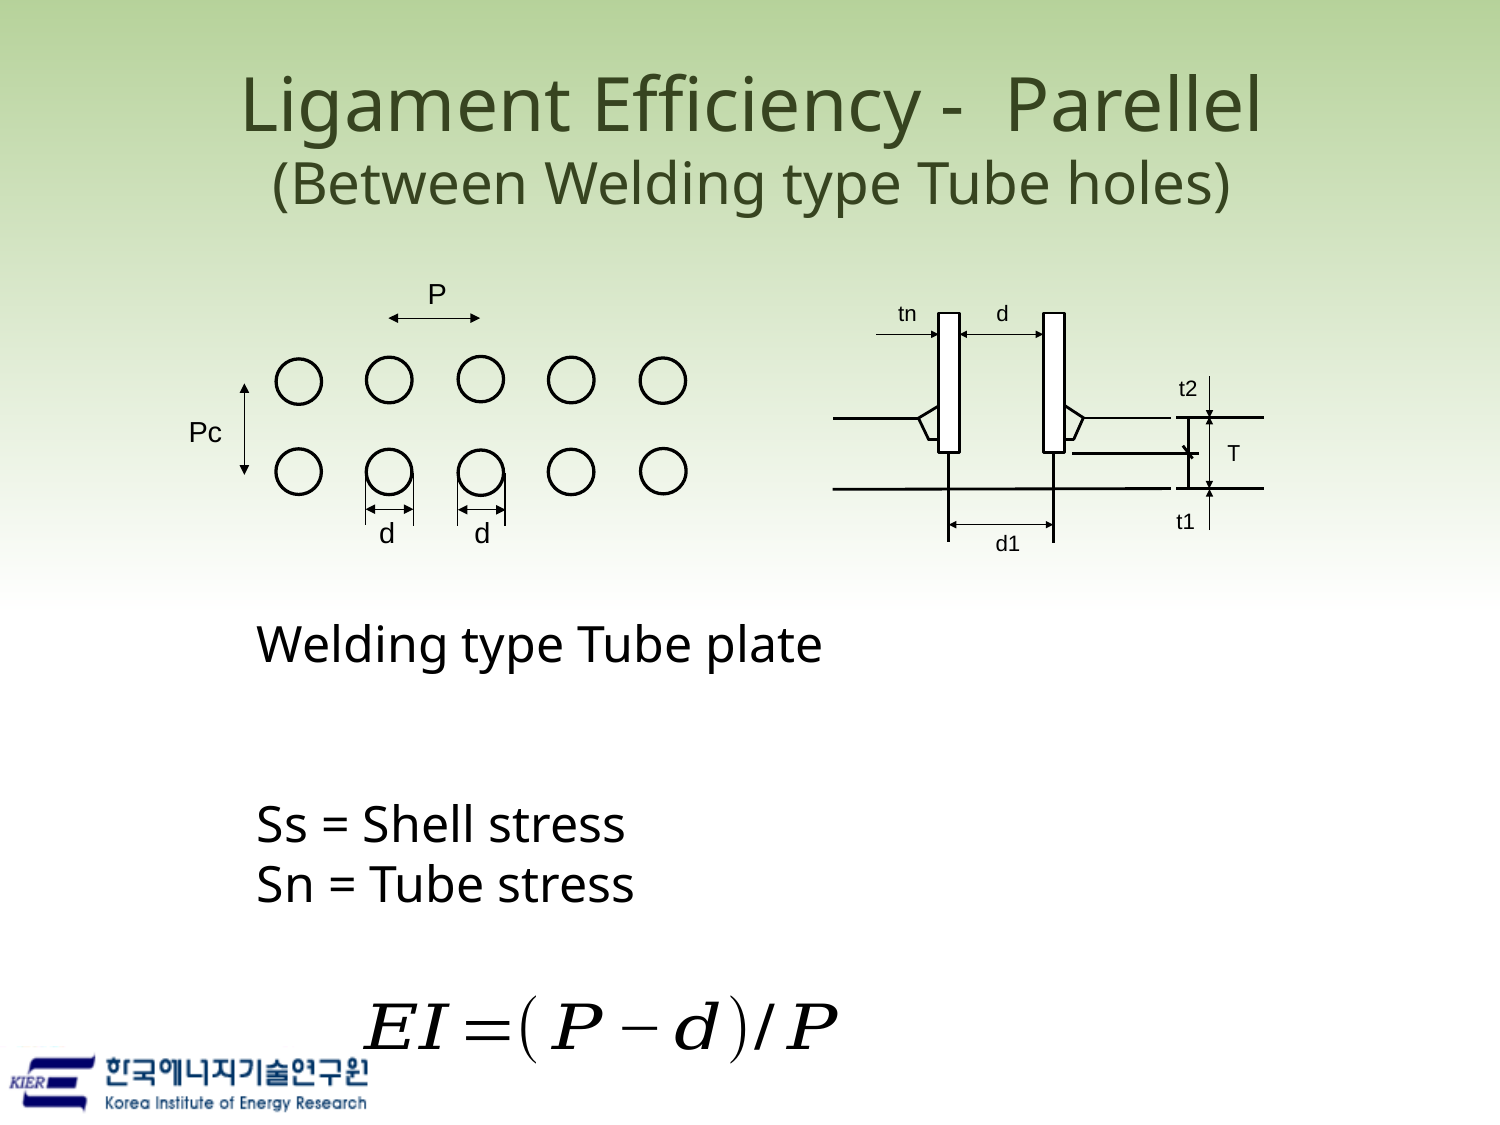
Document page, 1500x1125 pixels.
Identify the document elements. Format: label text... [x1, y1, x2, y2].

picture [832, 292, 1265, 570]
picture [0, 1046, 374, 1125]
title Ligament Efficiency - Parellel (Between Welding type Tube holes) [76, 42, 1427, 231]
picture [170, 267, 688, 568]
